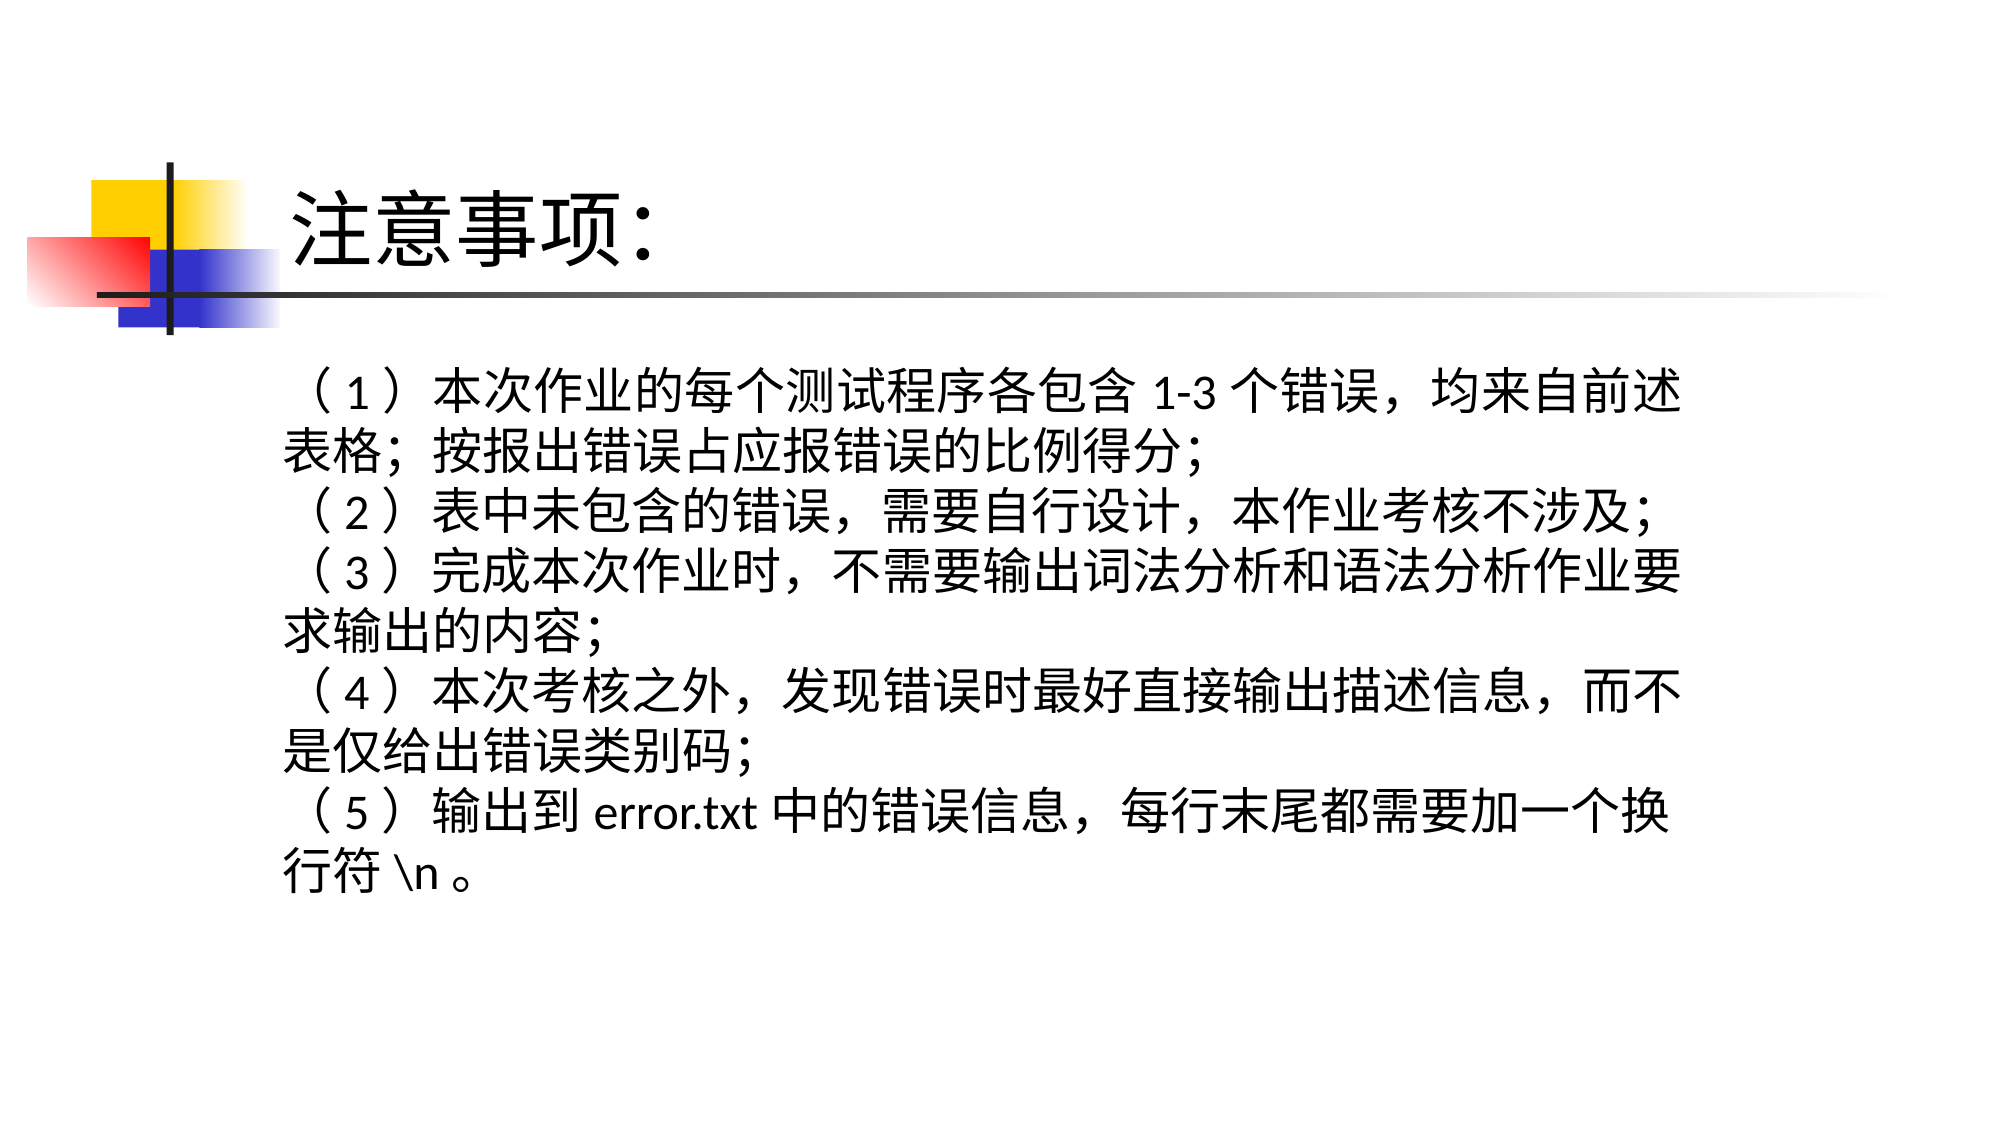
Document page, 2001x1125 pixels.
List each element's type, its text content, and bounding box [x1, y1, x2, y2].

text_box 注意事项： [274, 169, 819, 285]
text_box （1）本次作业的每个测试程序各包含1-3个错误，均来自前述表格；按报出错误占应报错误的比例得分； （2）表中未包含的错误，需要自行设计，本作业考核不涉及； （3）完成本次作业时，不需要输出词法分析和语法分析作业要求输出的内容； （4）本次考核之外，发现错误时最好直接输出描述信息，而不是仅给出错误类别码； （5）输出到error.txt中的错误信息，每行末尾都需要加一个换行符\n。 [267, 352, 1698, 907]
